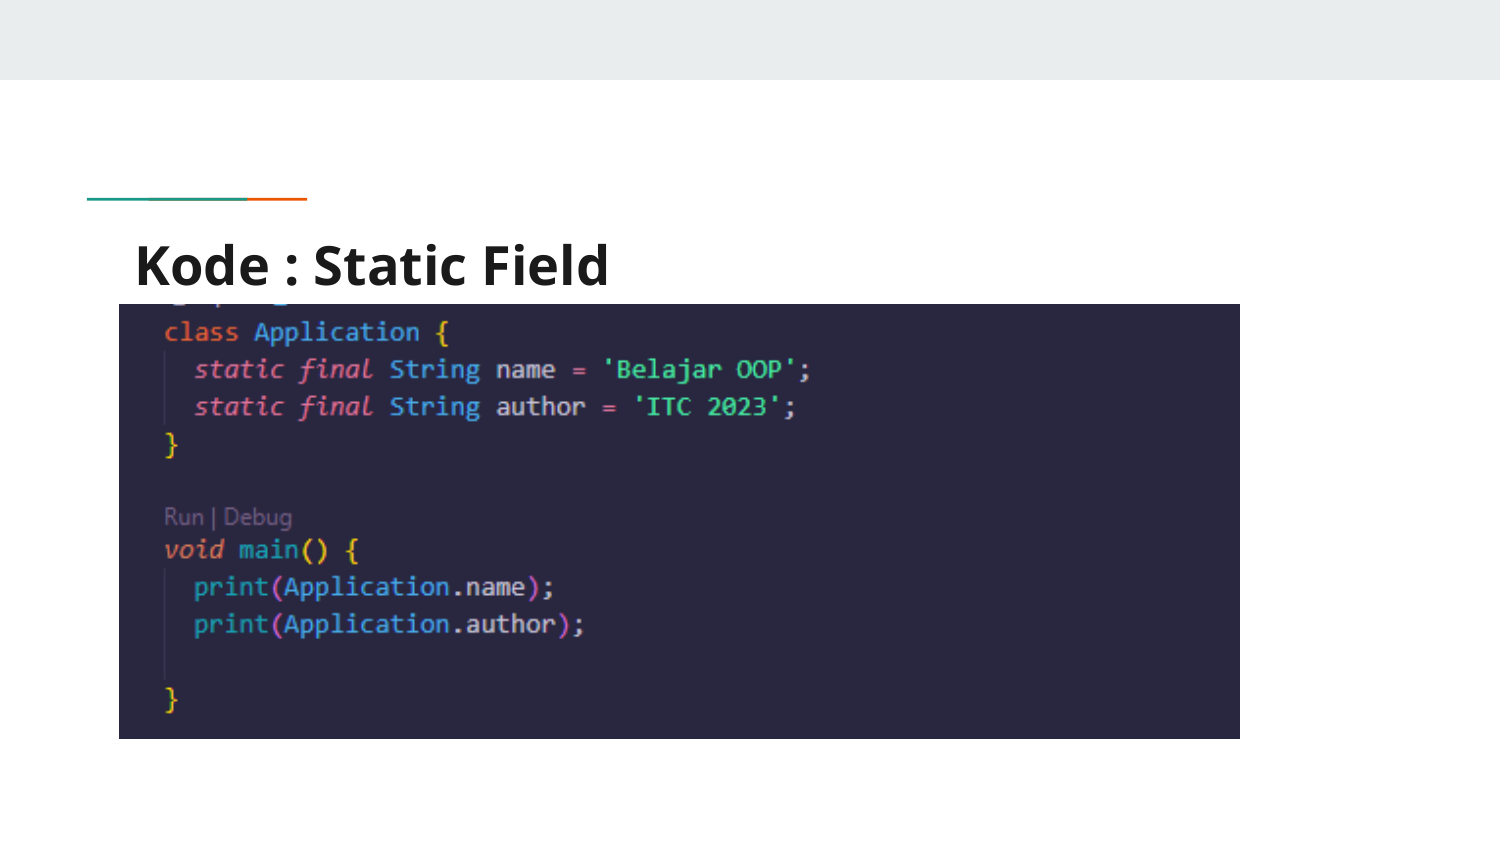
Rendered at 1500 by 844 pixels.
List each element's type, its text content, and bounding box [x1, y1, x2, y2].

title Kode : Static Field [119, 216, 1381, 305]
picture [118, 303, 1240, 740]
